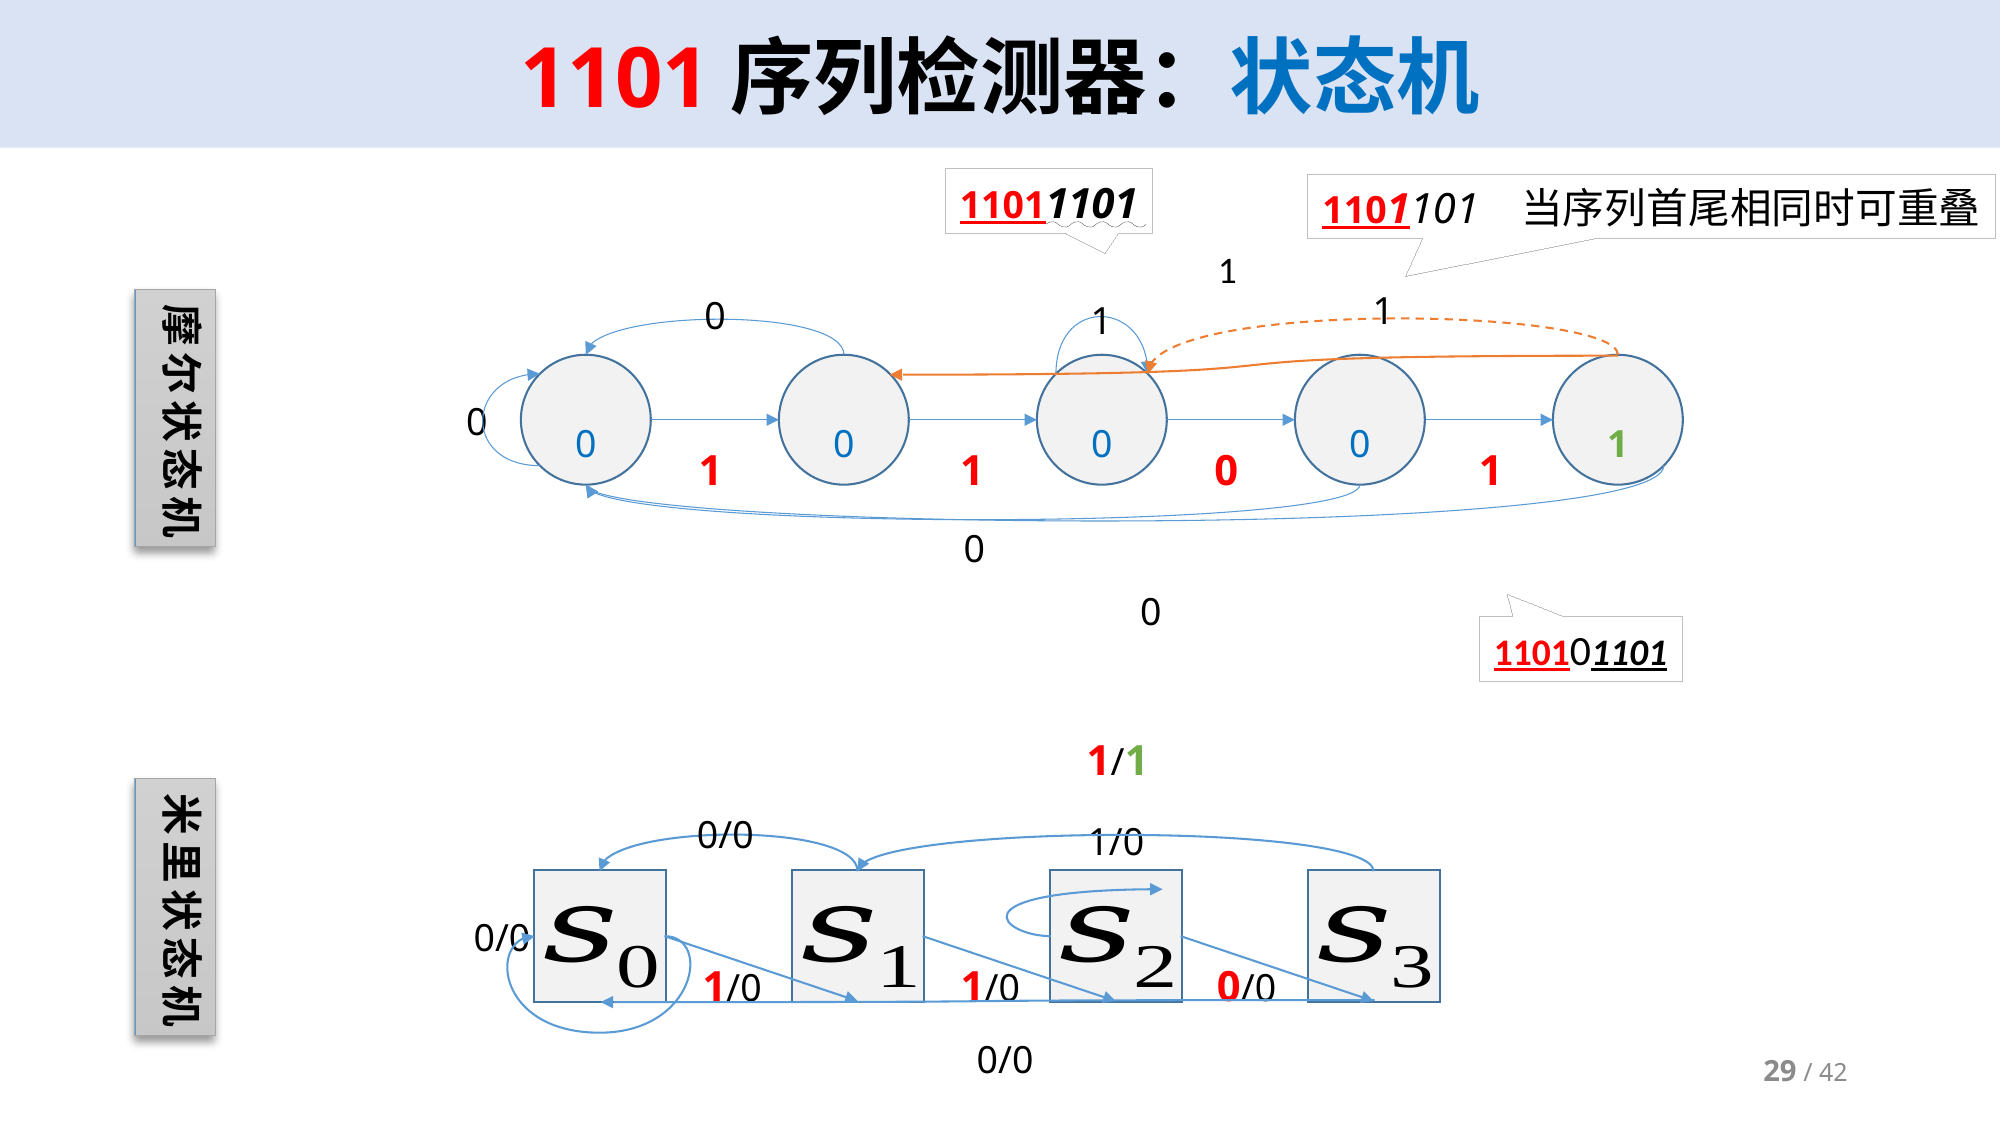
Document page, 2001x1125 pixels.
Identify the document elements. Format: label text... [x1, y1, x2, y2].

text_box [459, 726, 1439, 1090]
text_box 摩尔状态机 [134, 289, 216, 547]
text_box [585, 284, 889, 354]
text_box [451, 354, 585, 485]
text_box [1425, 375, 1683, 465]
text_box 米里状态机 [134, 778, 216, 1036]
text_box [889, 168, 1618, 375]
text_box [1618, 174, 1992, 375]
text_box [585, 465, 1684, 683]
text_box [585, 354, 1425, 465]
slide_number 29 / 42 [1412, 1042, 1863, 1103]
title 1101序列检测器：状态机 [0, 0, 2000, 148]
